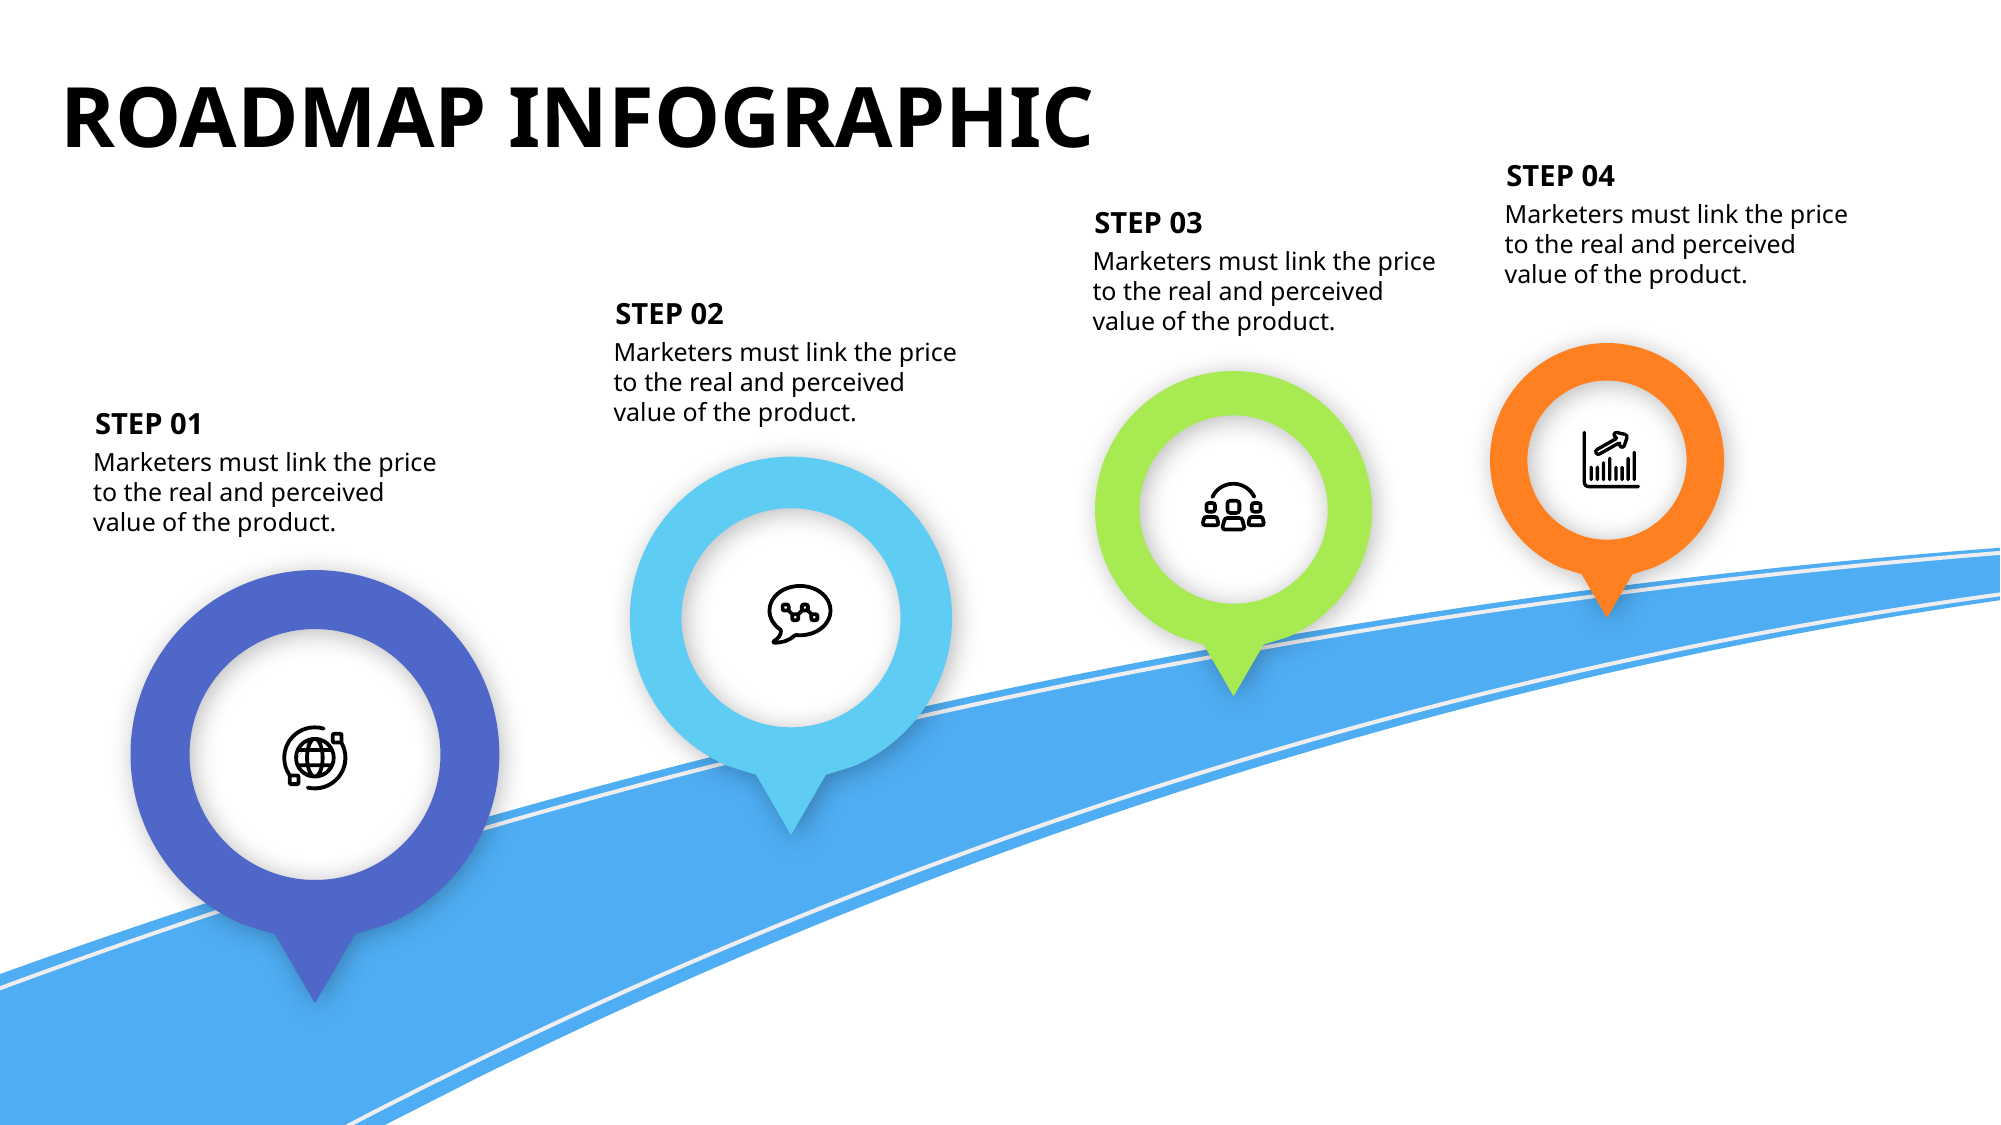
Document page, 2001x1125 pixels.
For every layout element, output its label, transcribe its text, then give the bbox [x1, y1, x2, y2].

text_box roadmap Infographic [45, 56, 1111, 171]
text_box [1489, 342, 1724, 618]
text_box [629, 456, 953, 835]
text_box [282, 725, 348, 791]
text_box Marketers must link the price to the real and perceived value of the product. [78, 439, 467, 544]
text_box Marketers must link the price to the real and perceived value of the product. [1077, 238, 1467, 344]
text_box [1094, 370, 1372, 697]
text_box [1582, 430, 1641, 489]
text_box STEP 01 [80, 398, 315, 448]
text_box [0, 547, 2000, 1125]
text_box STEP 02 [600, 287, 835, 338]
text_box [130, 569, 500, 1004]
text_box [767, 584, 833, 645]
text_box STEP 04 [1491, 149, 1726, 200]
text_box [1200, 481, 1266, 532]
text_box STEP 03 [1079, 197, 1314, 247]
text_box Marketers must link the price to the real and perceived value of the product. [1489, 191, 1879, 296]
text_box Marketers must link the price to the real and perceived value of the product. [598, 328, 988, 434]
